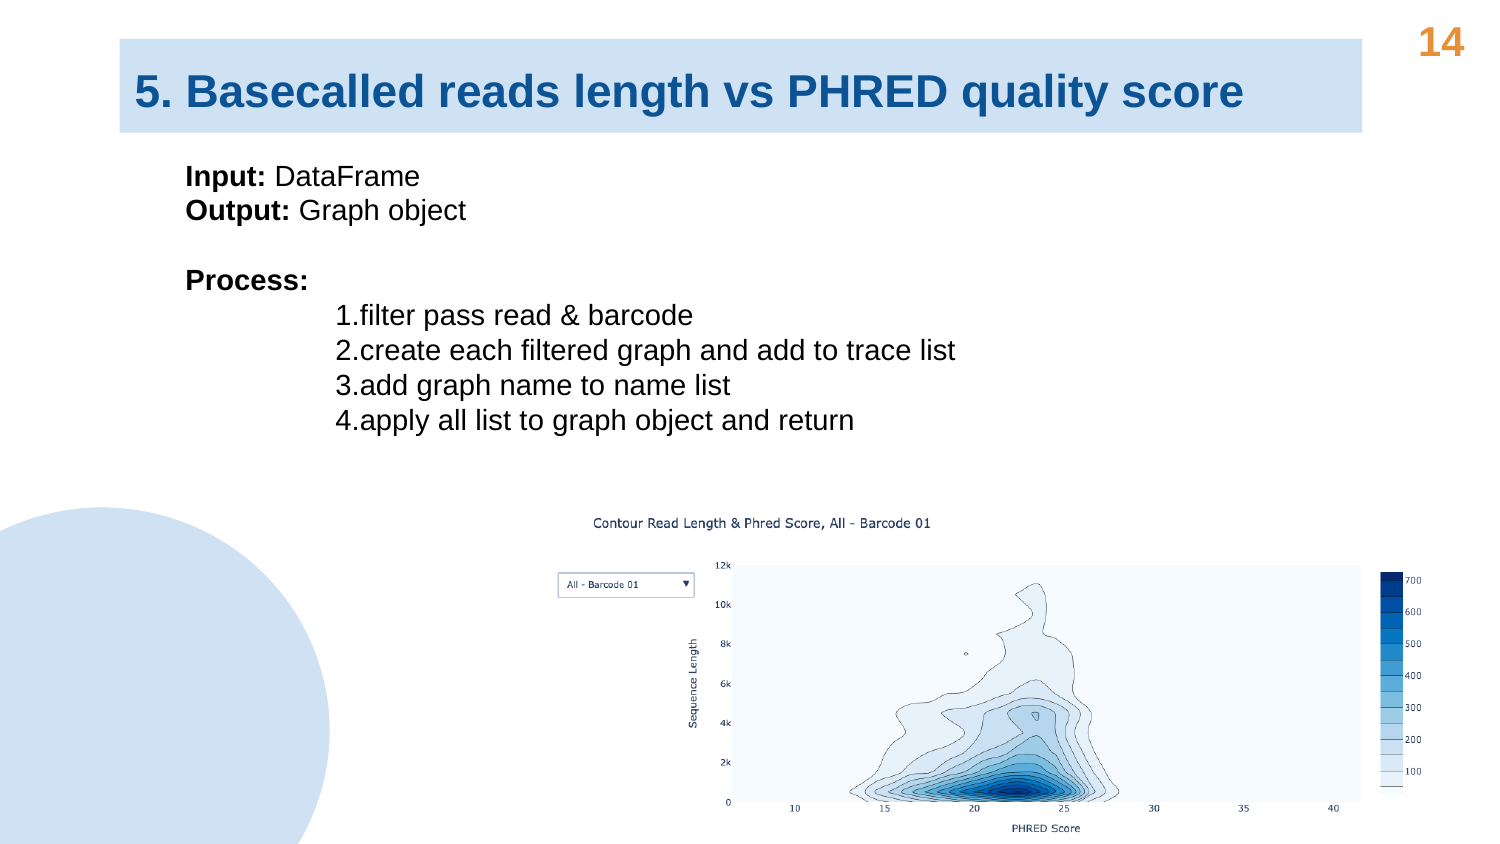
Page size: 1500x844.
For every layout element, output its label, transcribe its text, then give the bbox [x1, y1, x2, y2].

picture [552, 506, 1444, 844]
title 5. Basecalled reads length vs PHRED quality score [119, 38, 1363, 133]
text_box 14 [1403, 0, 1493, 80]
text_box [0, 506, 331, 844]
text_box Input: DataFrame Output: Graph object Process: 1.filter pass read & barcode 2.create each filtered graph and add to trace list 3.add graph name to name list 4.apply all list to graph object and return [170, 141, 992, 452]
